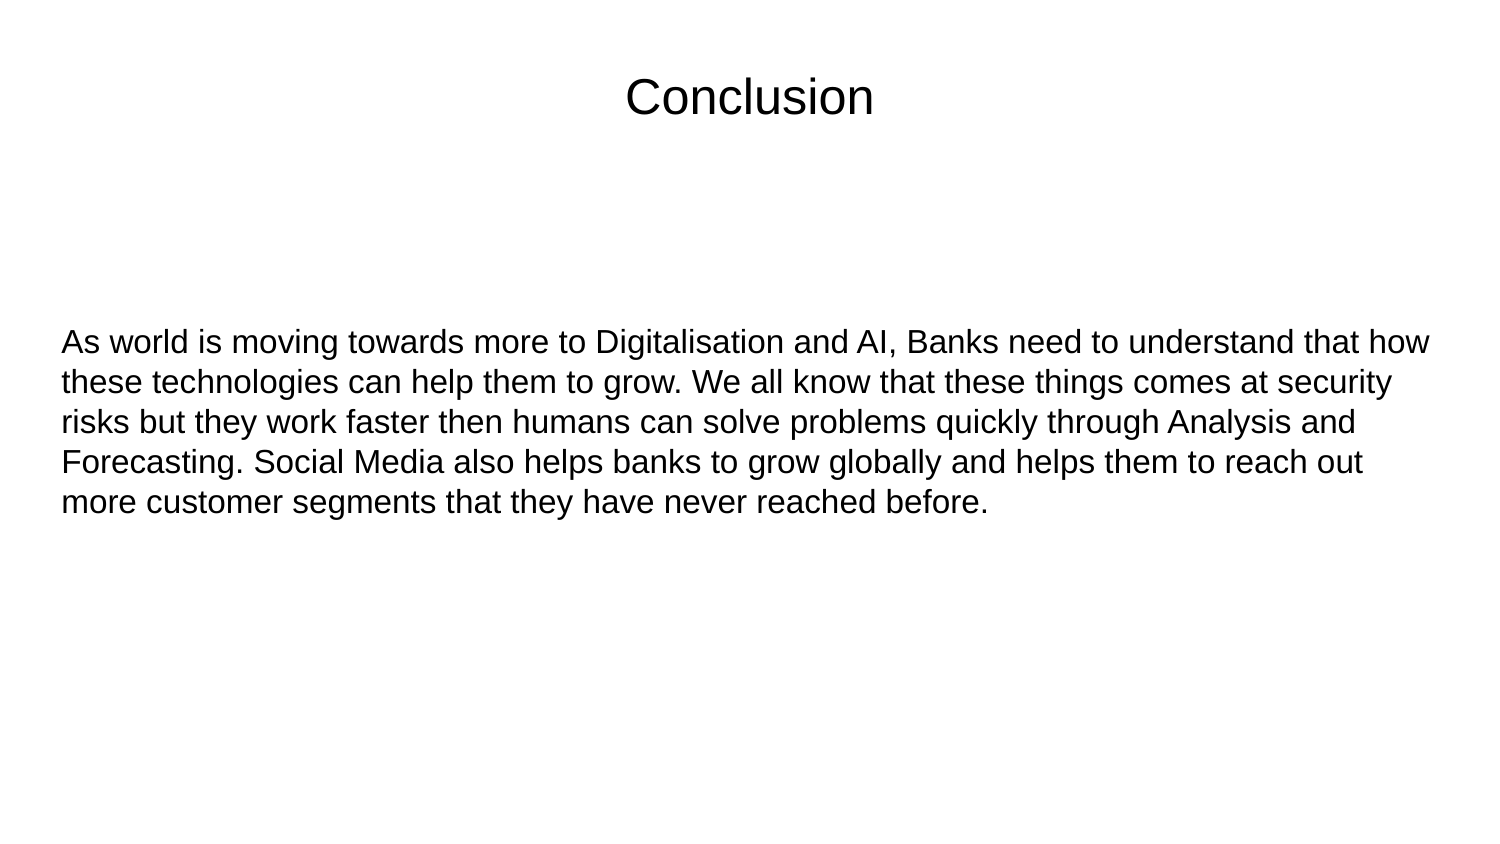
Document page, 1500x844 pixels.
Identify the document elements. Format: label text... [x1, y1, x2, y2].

title Conclusion [51, 49, 1449, 143]
text_box As world is moving towards more to Digitalisation and AI, Banks need to understand that how these technologies can help them to grow. We all know that these things comes at security risks but they work faster then humans can solve problems quickly through Analysis and Forecasting. Social Media also helps banks to grow globally and helps them to reach out more customer segments that they have never reached before. [46, 313, 1454, 528]
